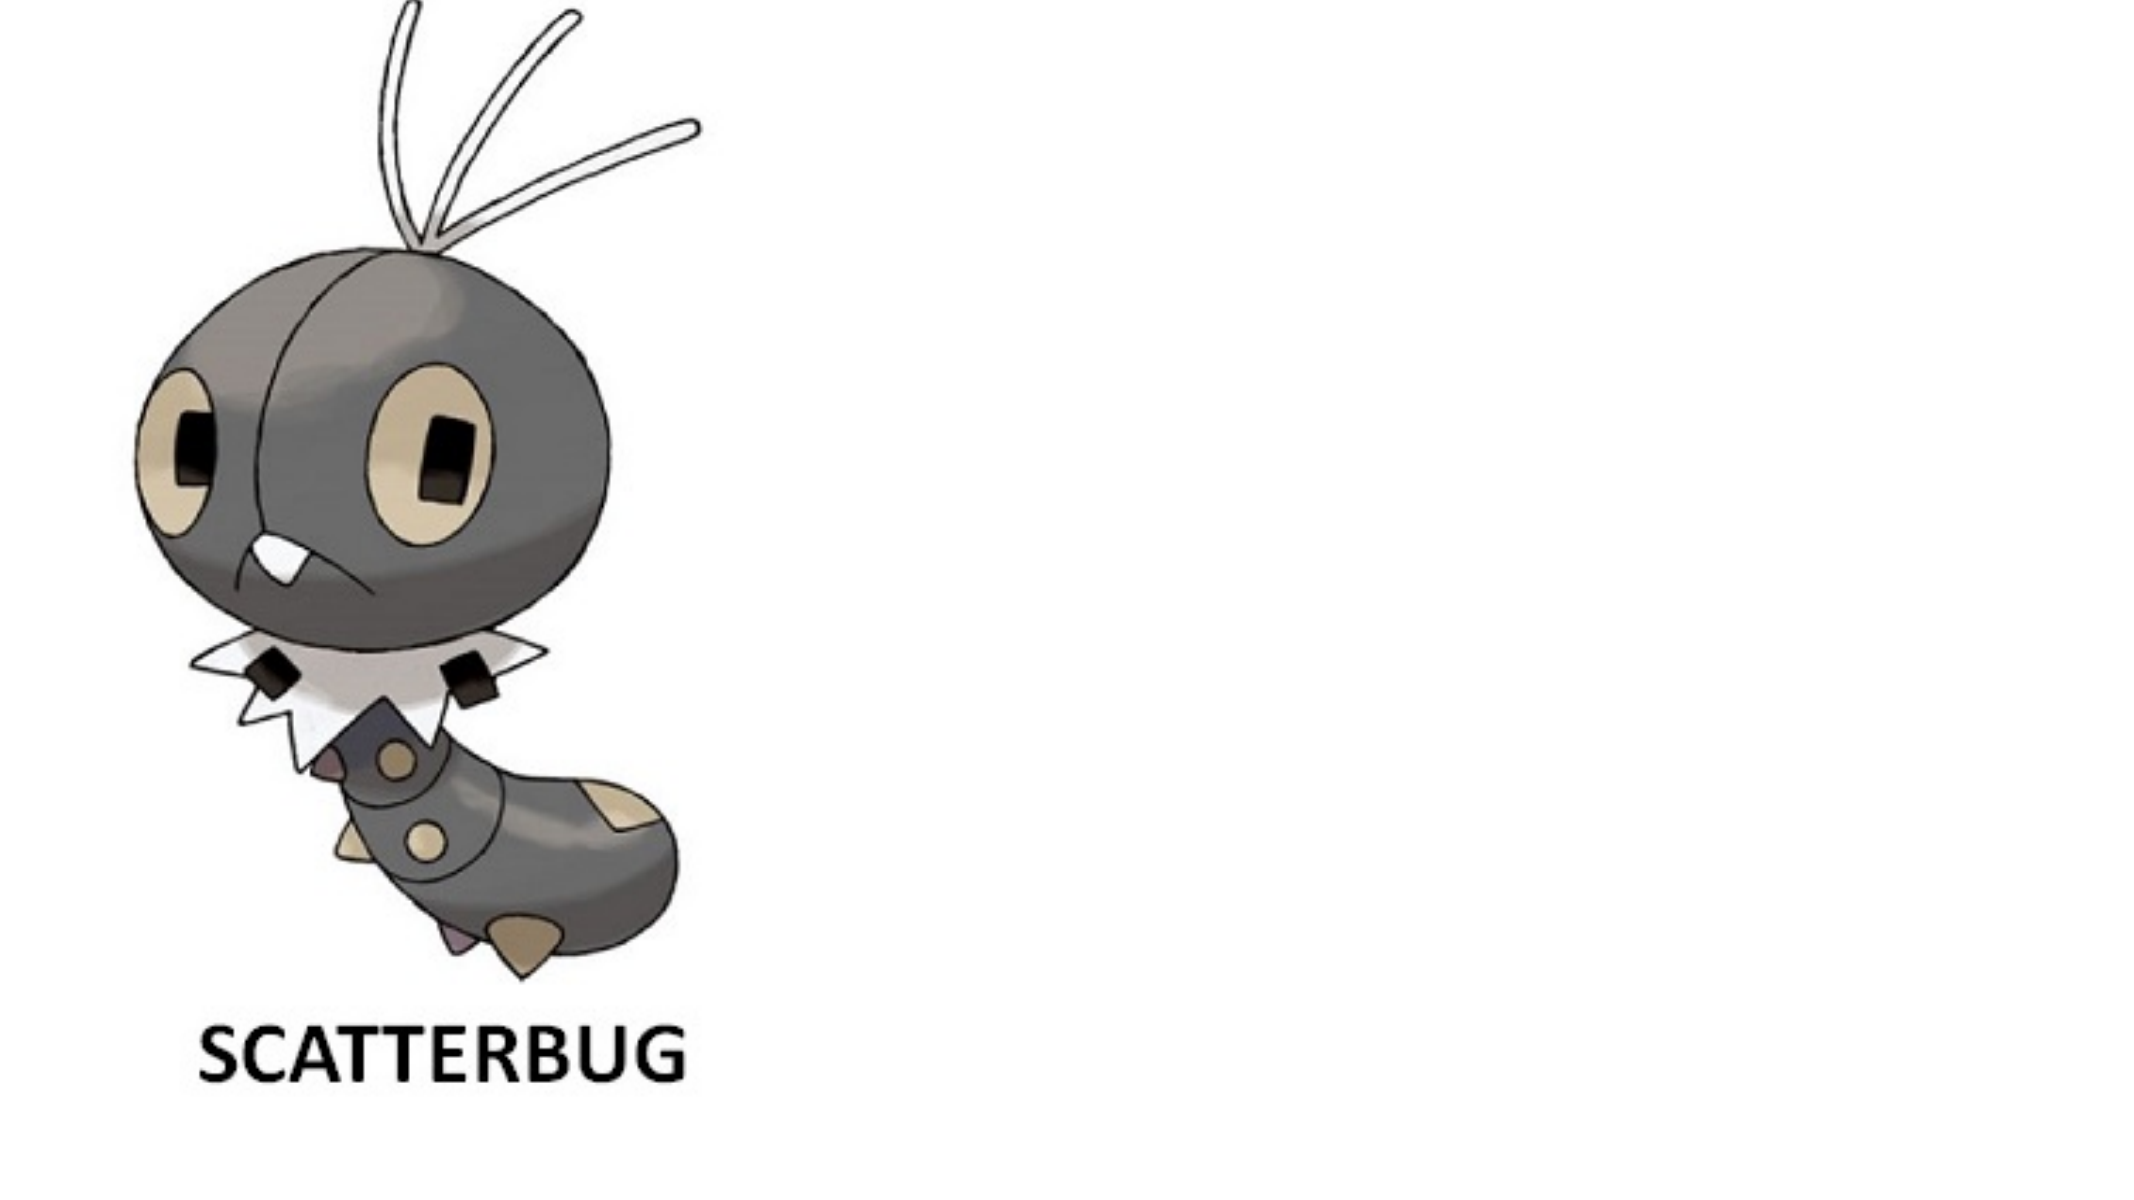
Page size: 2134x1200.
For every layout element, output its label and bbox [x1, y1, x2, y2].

picture [0, 0, 848, 1125]
